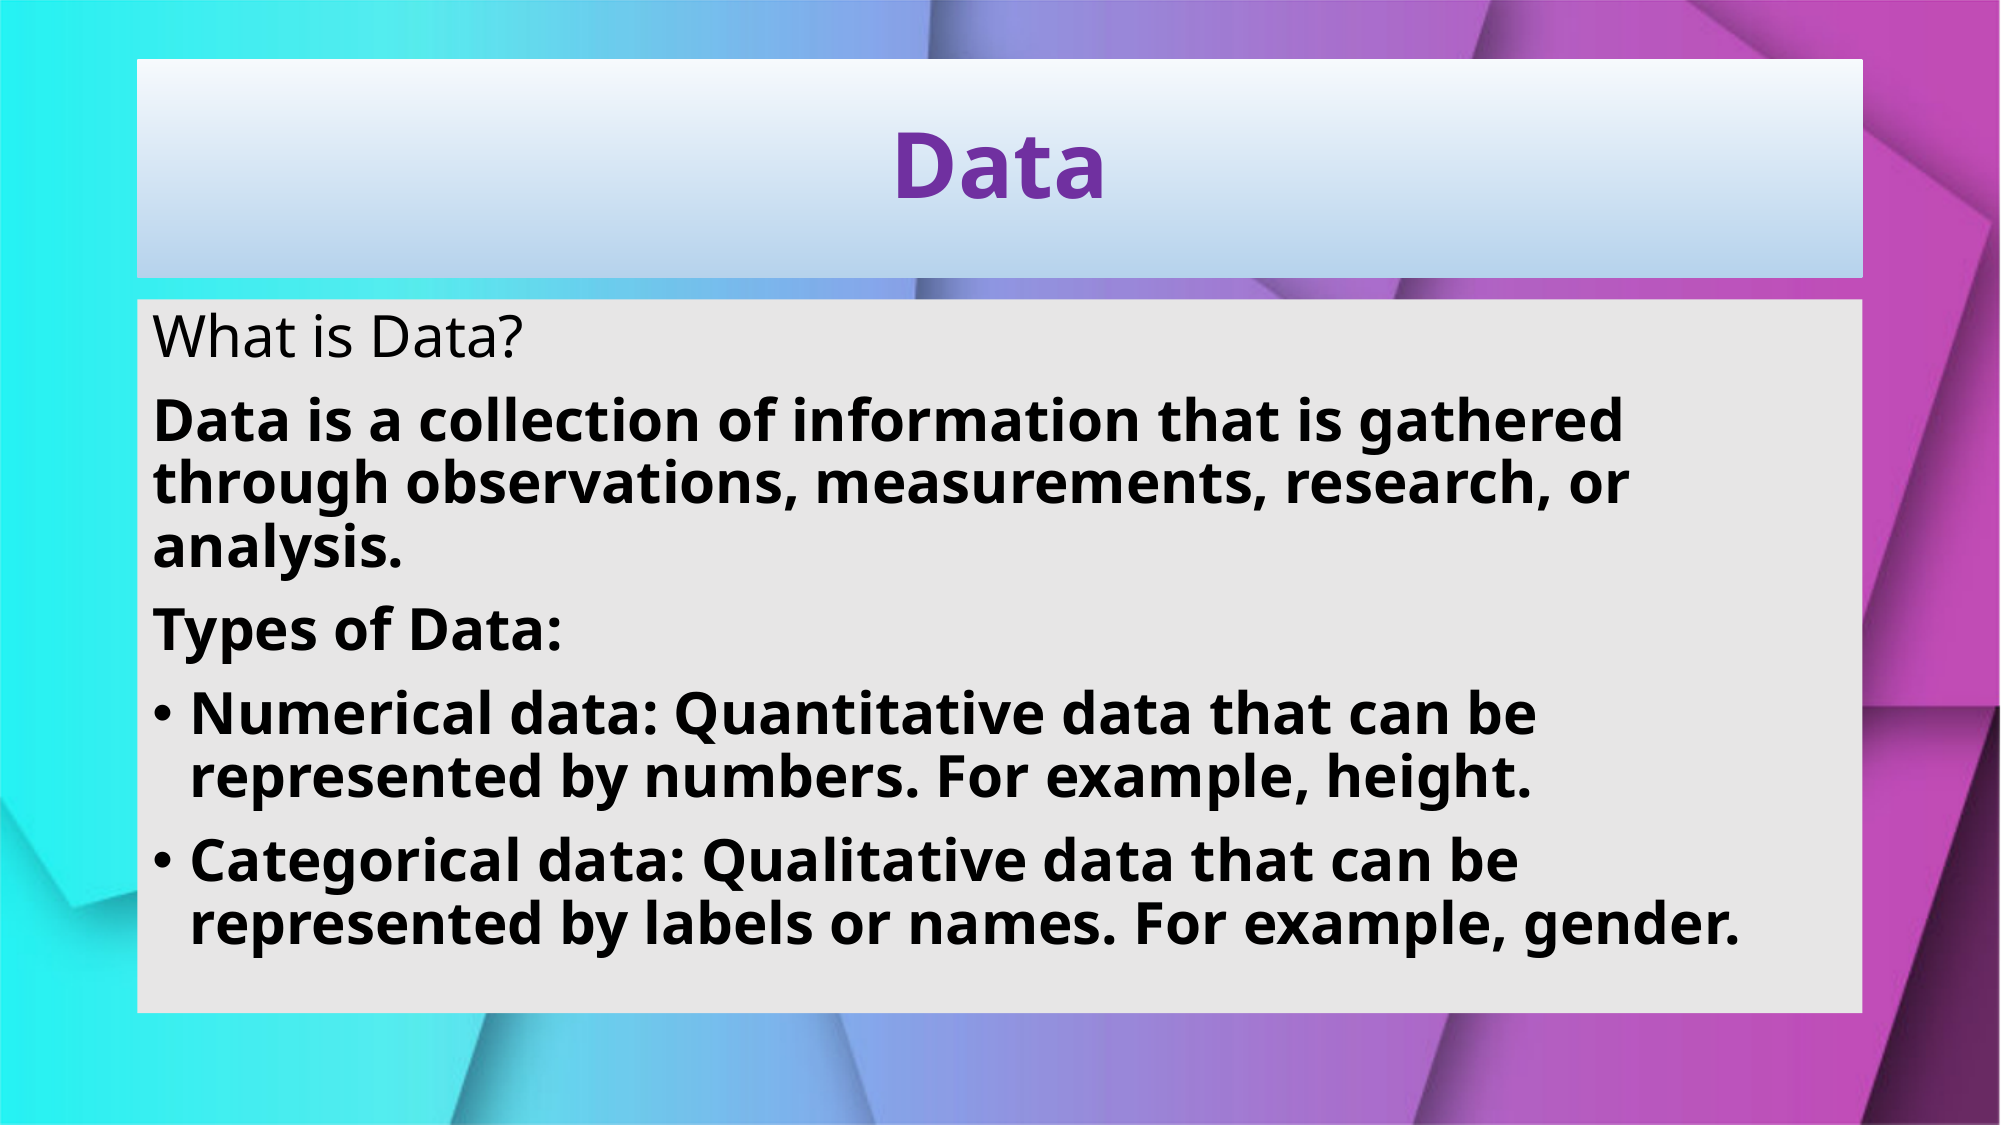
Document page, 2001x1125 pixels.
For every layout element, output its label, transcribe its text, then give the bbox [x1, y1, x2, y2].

title Data [137, 59, 1863, 278]
picture [0, 0, 2001, 1125]
list What is Data? Data is a collection of information that is gathered through observations, measurements, research, or analysis. Types of Data: Numerical data: Quantitative data that can be represented by numbers. For example, height. Categorical data: Qualitative data that can be represented by labels or names. For example, gender. [137, 299, 1863, 1014]
